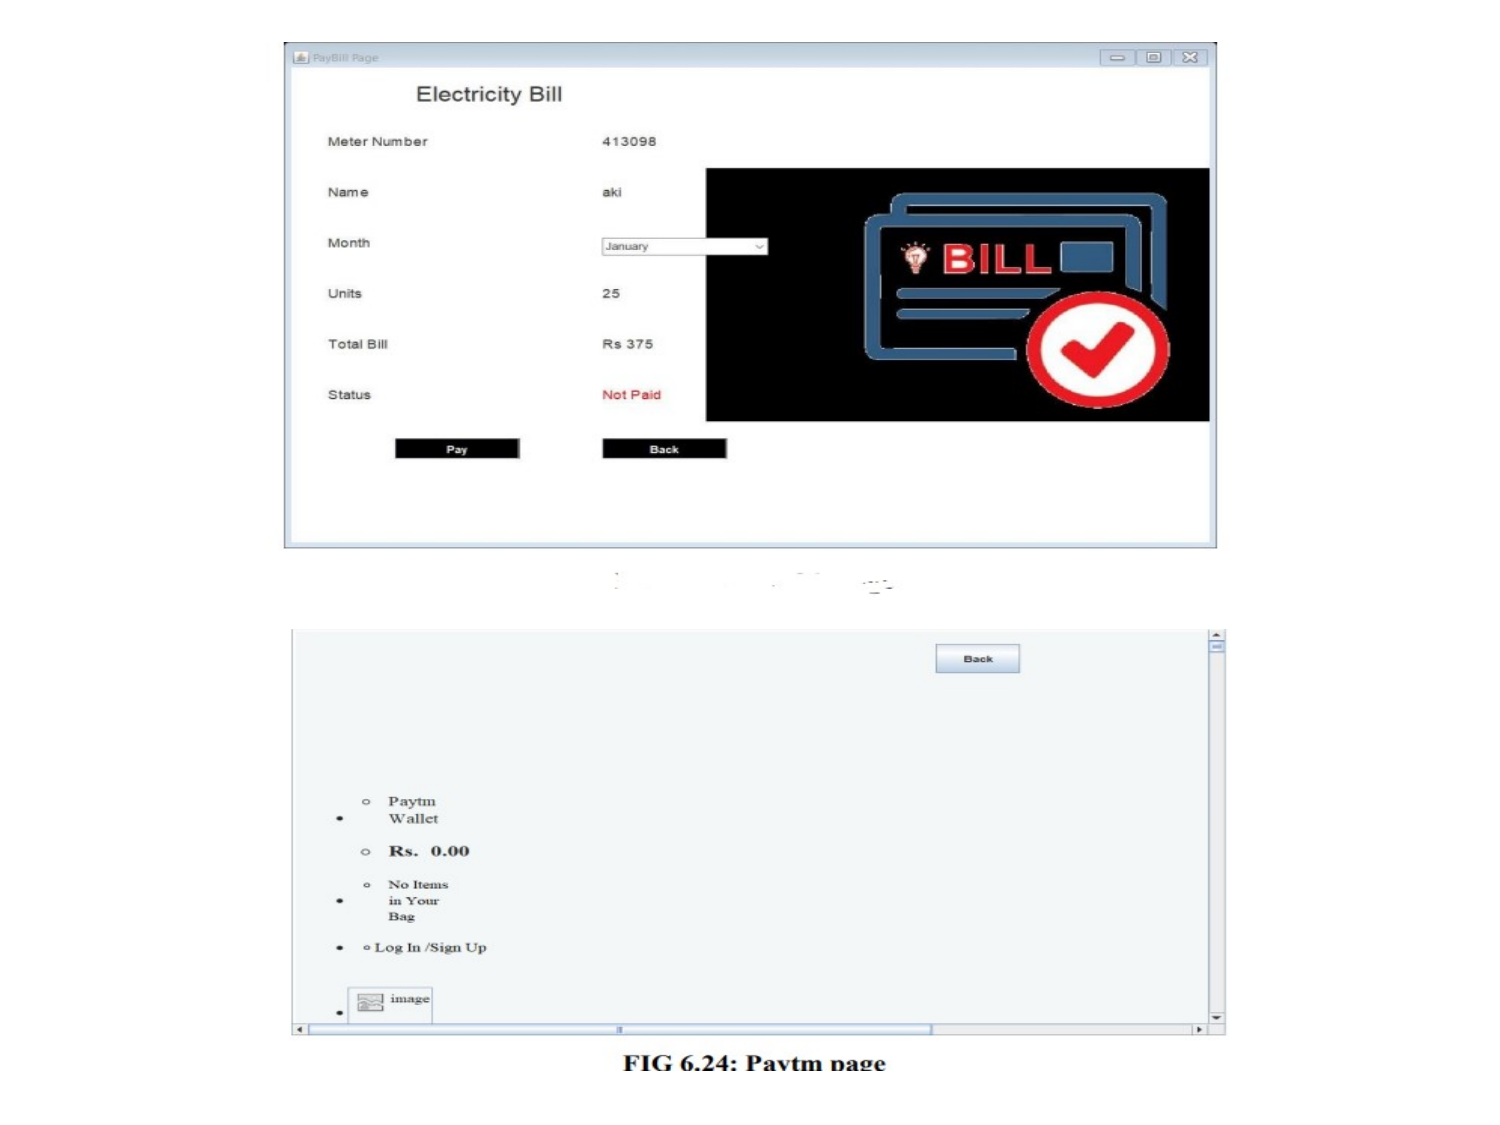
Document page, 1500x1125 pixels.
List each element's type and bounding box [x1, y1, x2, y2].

picture [241, 42, 1270, 1071]
